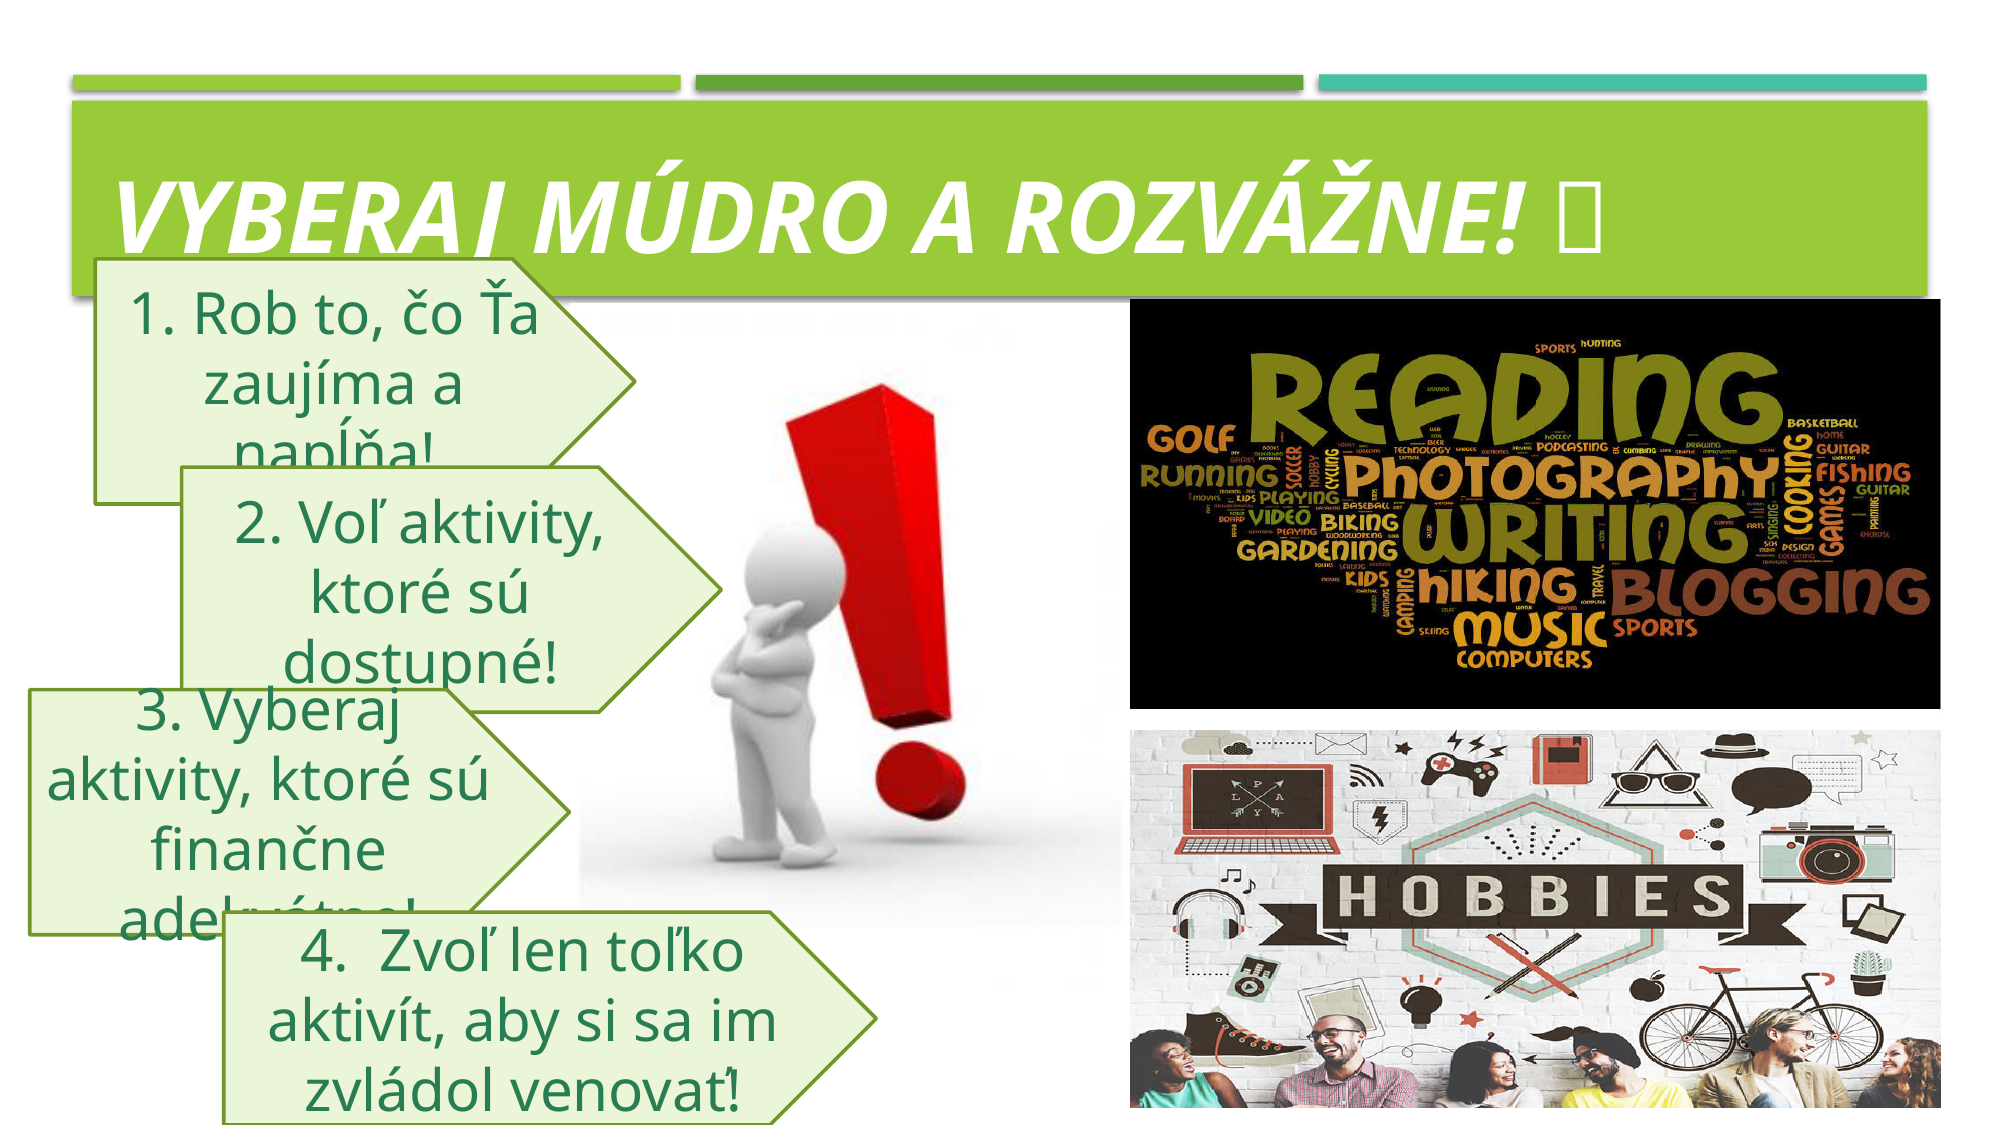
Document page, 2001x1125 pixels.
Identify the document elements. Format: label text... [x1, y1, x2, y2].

picture [568, 299, 1941, 1109]
text_box 3. Vyberaj aktivity, ktoré sú finančne adekvátne! [27, 687, 563, 937]
text_box 2. Voľ aktivity, ktoré sú dostupné! [179, 465, 563, 715]
text_box 4. Zvoľ len toľko aktivít, aby si sa im zvládol venovať! [221, 910, 878, 1125]
title Vyberaj múdro a rozvážne!  [95, 115, 1905, 282]
text_box 1. Rob to, čo Ťa zaujíma a napĺňa! [93, 257, 564, 506]
